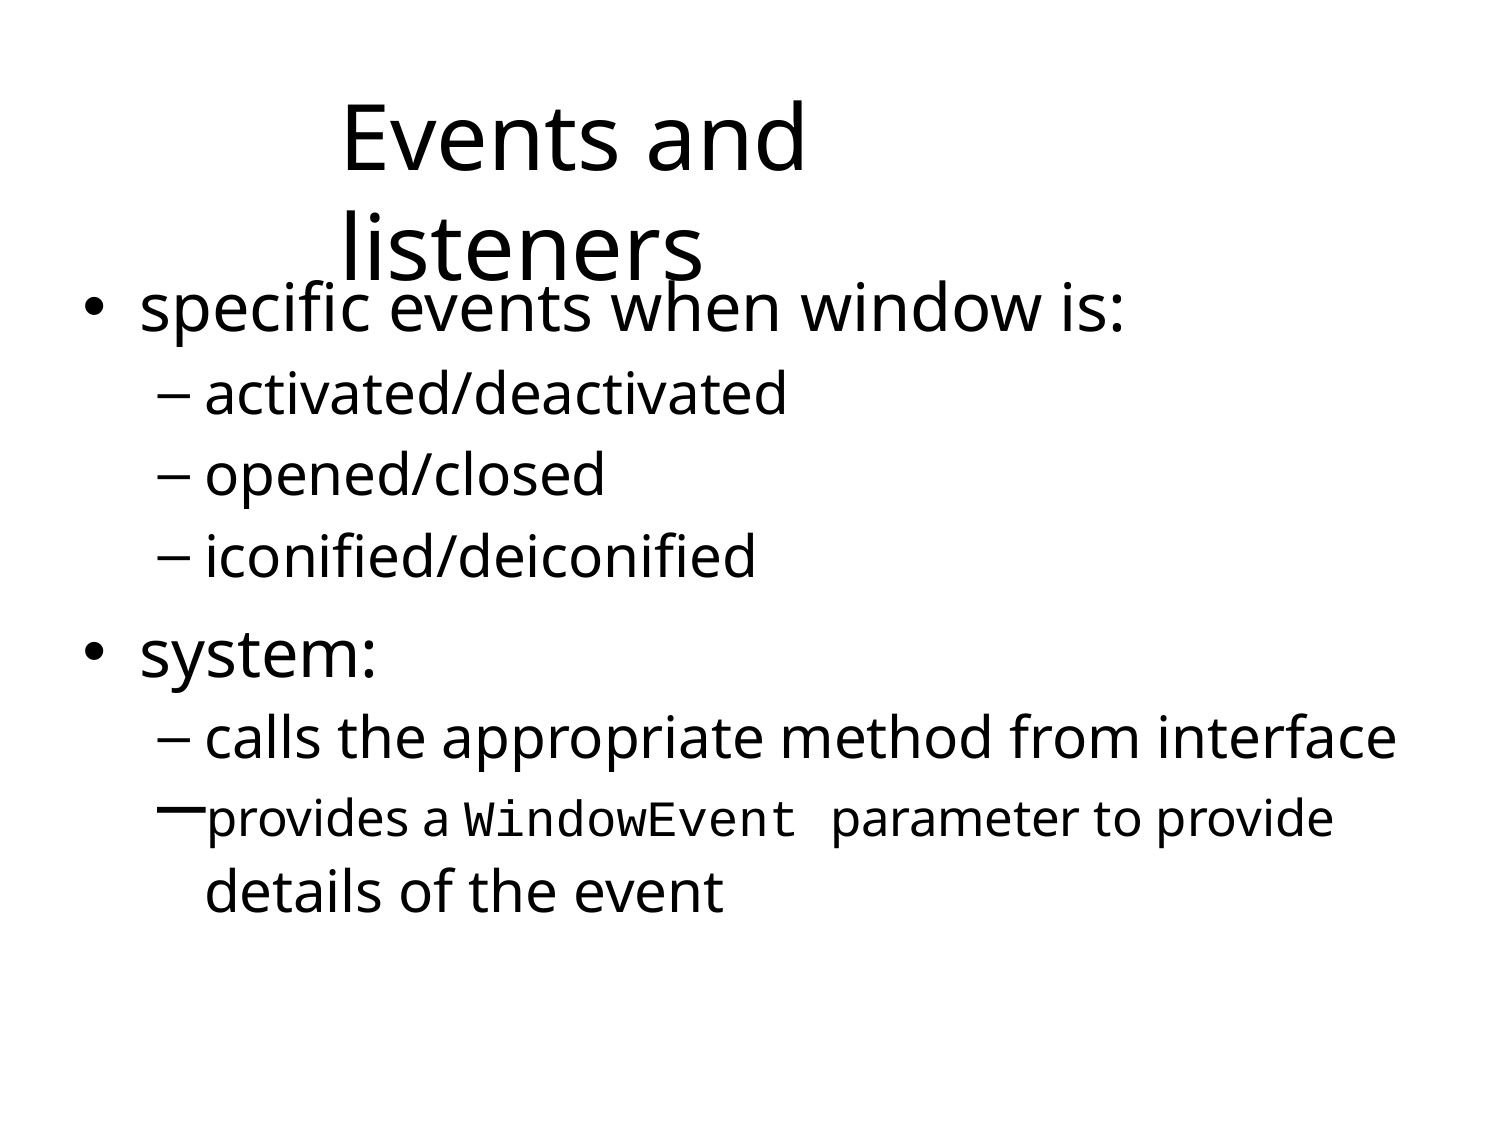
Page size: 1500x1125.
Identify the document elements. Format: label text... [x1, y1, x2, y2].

title Events and listeners [337, 77, 1164, 250]
text_box specific events when window is: activated/deactivated opened/closed iconified/deiconified system: calls the appropriate method from interface provides a WindowEvent parameter to provide details of the event [80, 250, 1454, 925]
